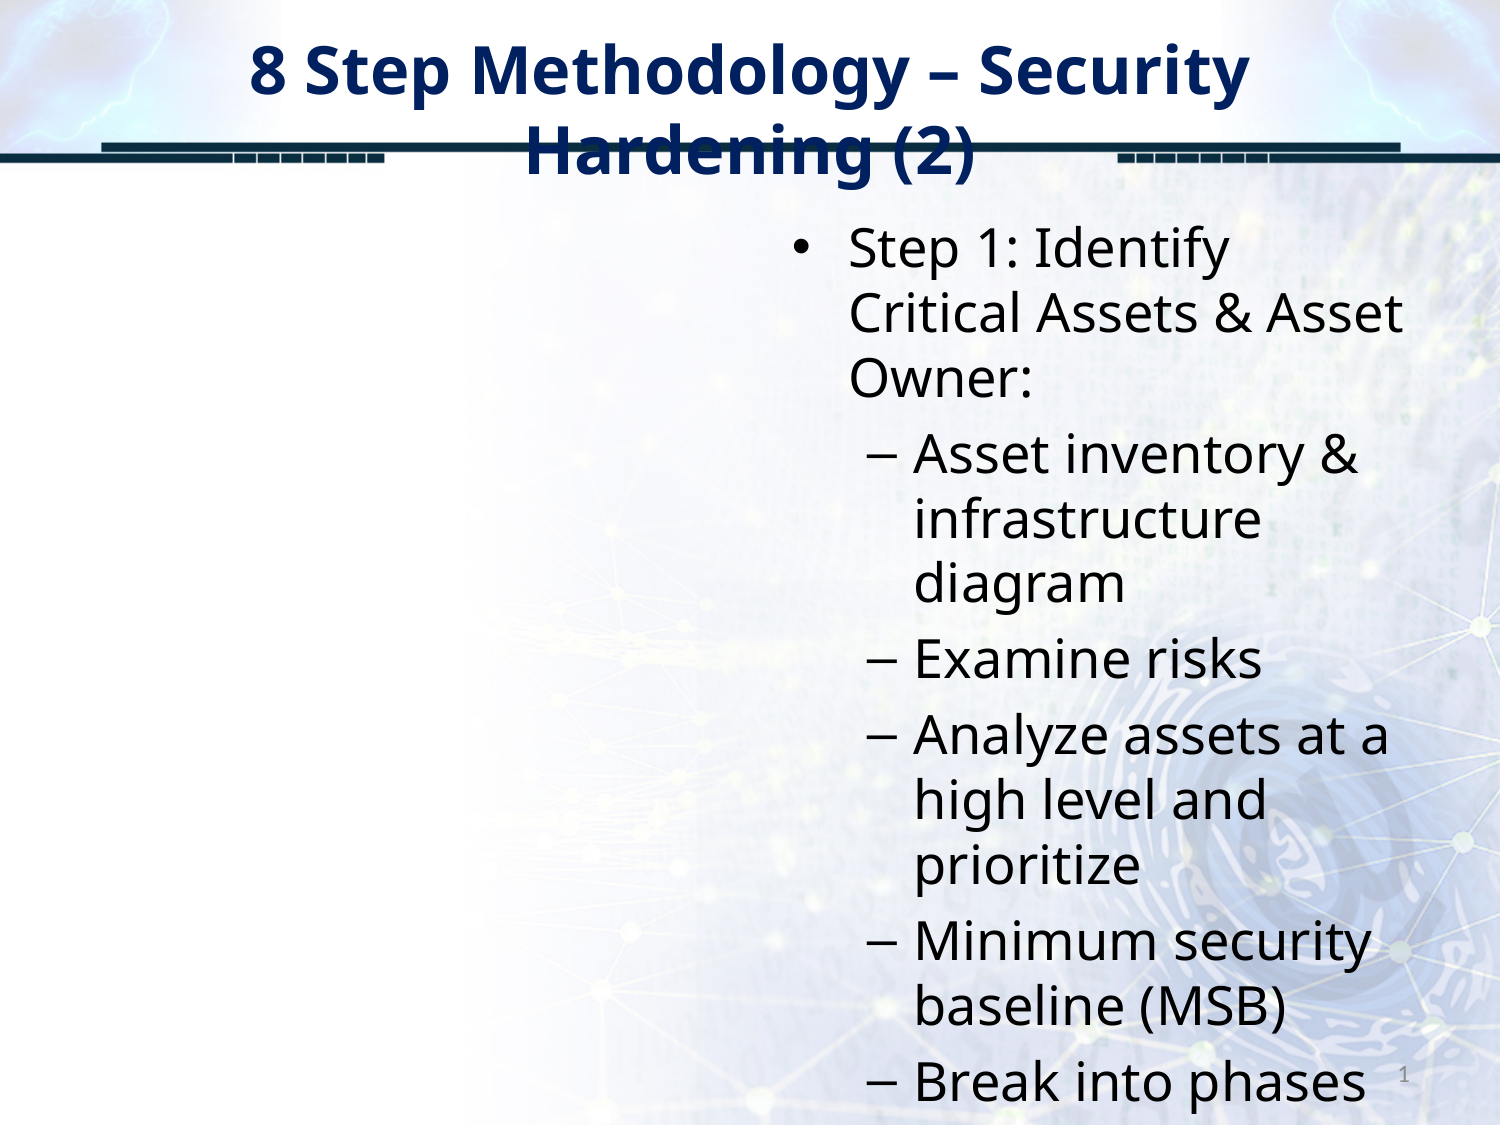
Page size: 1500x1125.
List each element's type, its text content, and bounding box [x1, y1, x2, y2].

list Step 1: Identify Critical Assets & Asset Owner: Asset inventory & infrastructure diagram Examine risks Analyze assets at a high level and prioritize Minimum security baseline (MSB) Break into phases [776, 205, 1432, 1023]
picture [0, 0, 1500, 1125]
title 8 Step Methodology – Security Hardening (2) [75, 34, 1425, 182]
slide_number 1 [1074, 1042, 1425, 1103]
